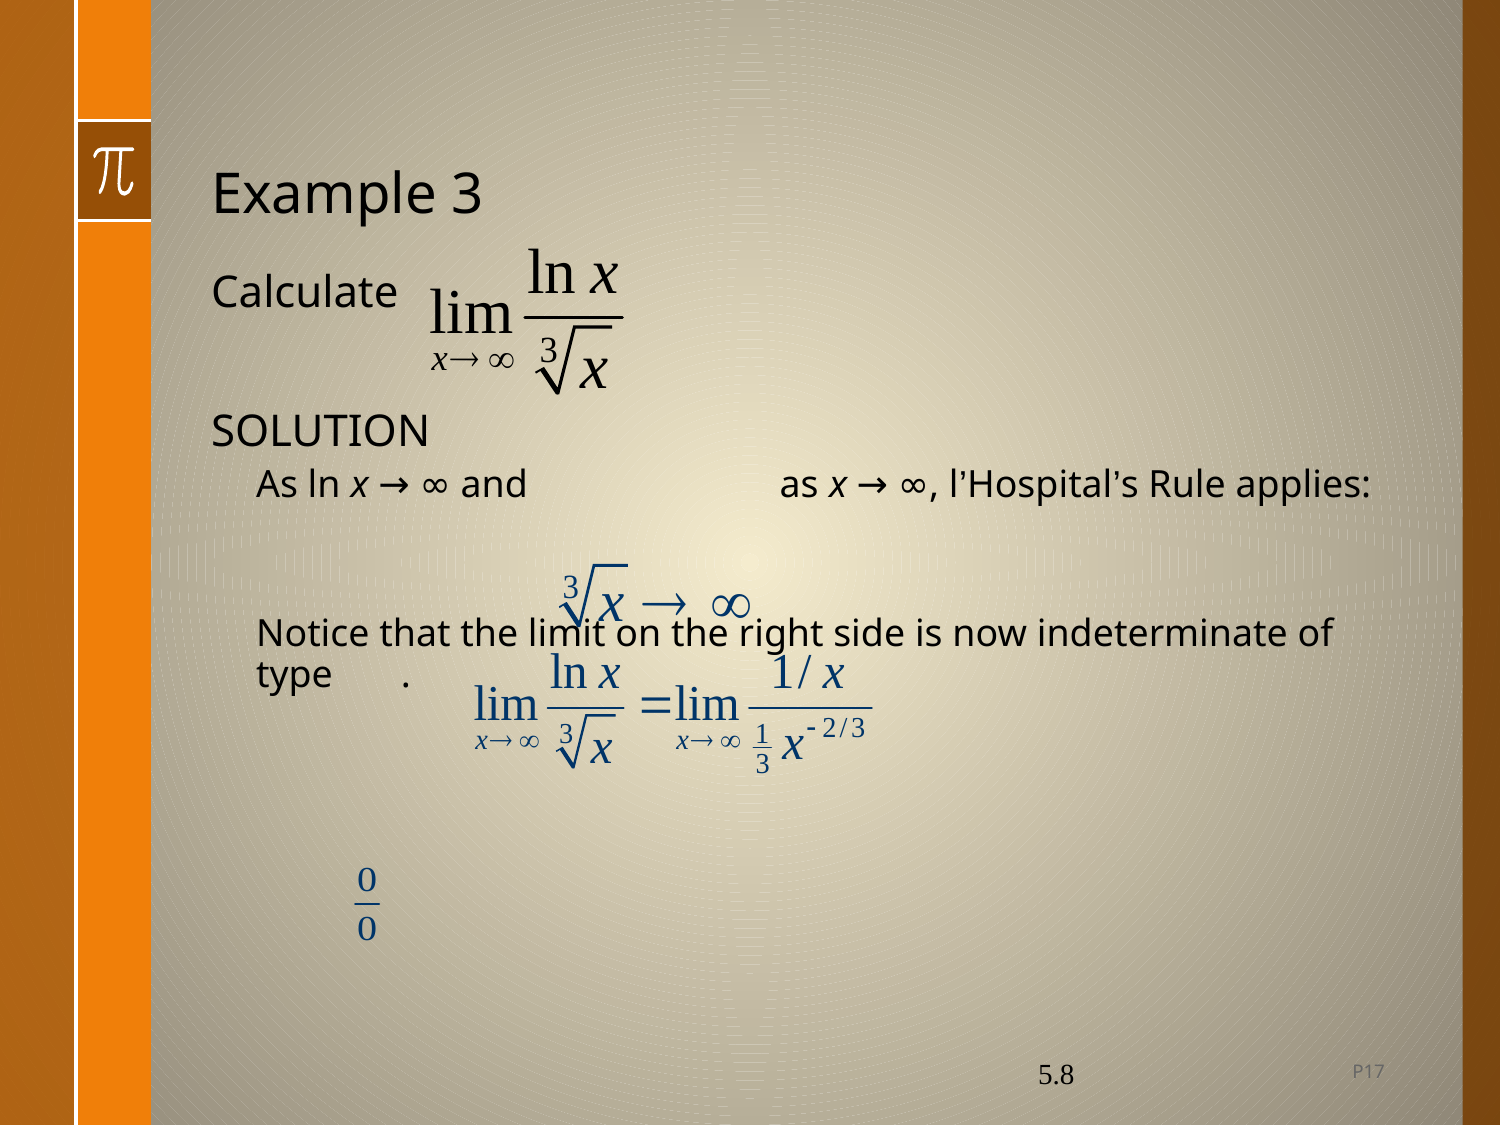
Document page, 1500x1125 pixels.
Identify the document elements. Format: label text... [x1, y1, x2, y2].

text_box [348, 857, 384, 946]
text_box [549, 553, 756, 638]
slide_number P17 [1325, 1042, 1400, 1103]
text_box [420, 232, 634, 405]
title Example 3 [196, 29, 1400, 233]
footer 5.8 [811, 1042, 1301, 1103]
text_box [466, 640, 880, 781]
list Calculate SOLUTION As ln x → ∞ and as x → ∞, l’Hospital’s Rule applies: Notice that the limit on the right side is now indeterminate of type . [196, 262, 1400, 1013]
